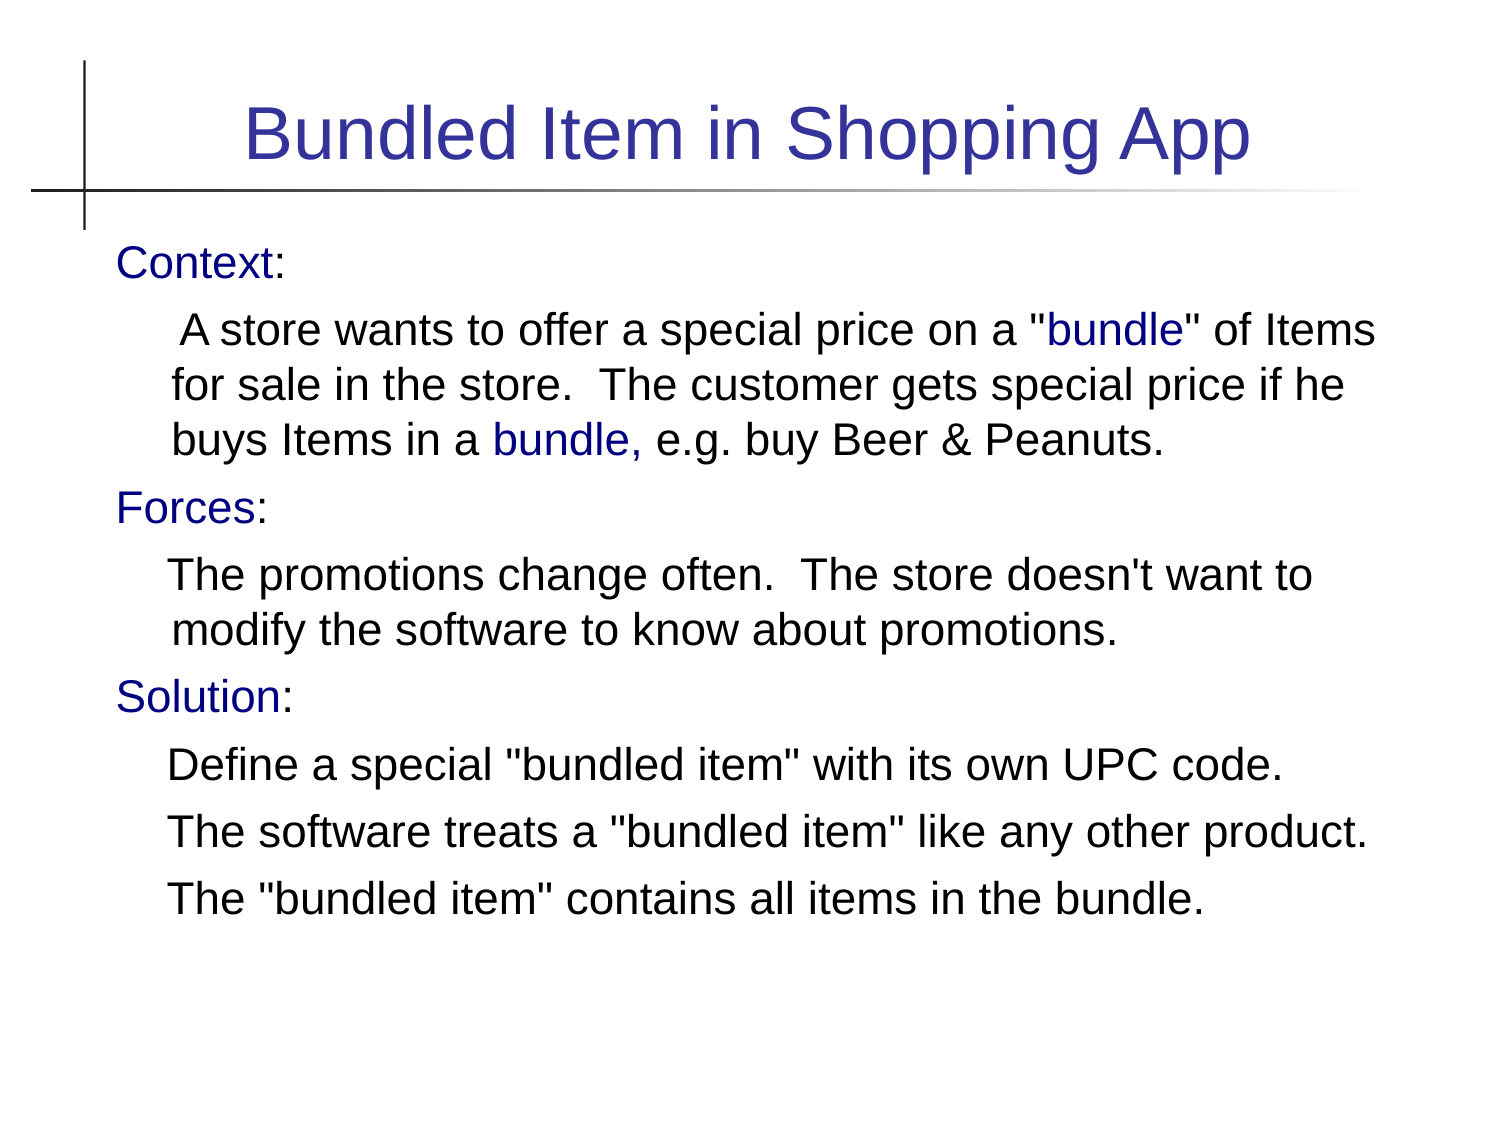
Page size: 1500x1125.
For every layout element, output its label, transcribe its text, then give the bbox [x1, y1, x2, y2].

text_box Bundled Item in Shopping App [100, 42, 1398, 182]
text_box Context: A store wants to offer a special price on a "bundle" of Items for sale in the store. The customer gets special price if he buys Items in a bundle, e.g. buy Beer & Peanuts. Forces: The promotions change often. The store doesn't want to modify the software to know about promotions. Solution: Define a special "bundled item" with its own UPC code. The software treats a "bundled item" like any other product. The "bundled item" contains all items in the bundle. [100, 224, 1398, 1065]
